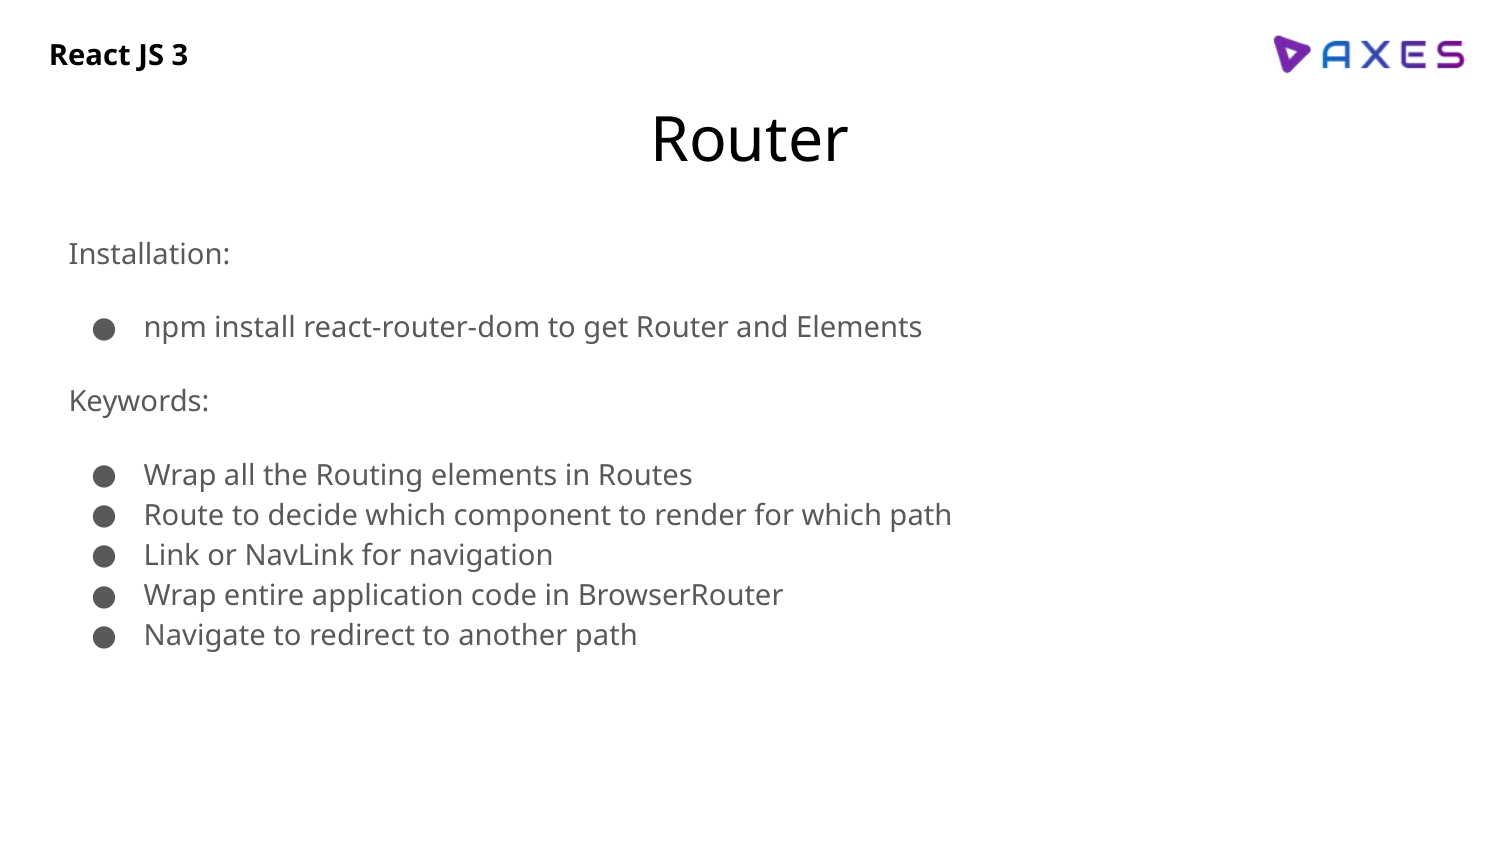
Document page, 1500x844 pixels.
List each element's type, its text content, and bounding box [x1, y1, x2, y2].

text_box React JS 3 [34, 21, 365, 83]
picture [1269, 22, 1473, 85]
title Router [75, 76, 1425, 196]
text_box Installation: npm install react-router-dom to get Router and Elements Keywords: Wrap all the Routing elements in Routes Route to decide which component to render for which path Link or NavLink for navigation Wrap entire application code in BrowserRouter Navigate to redirect to another path [53, 215, 1425, 825]
